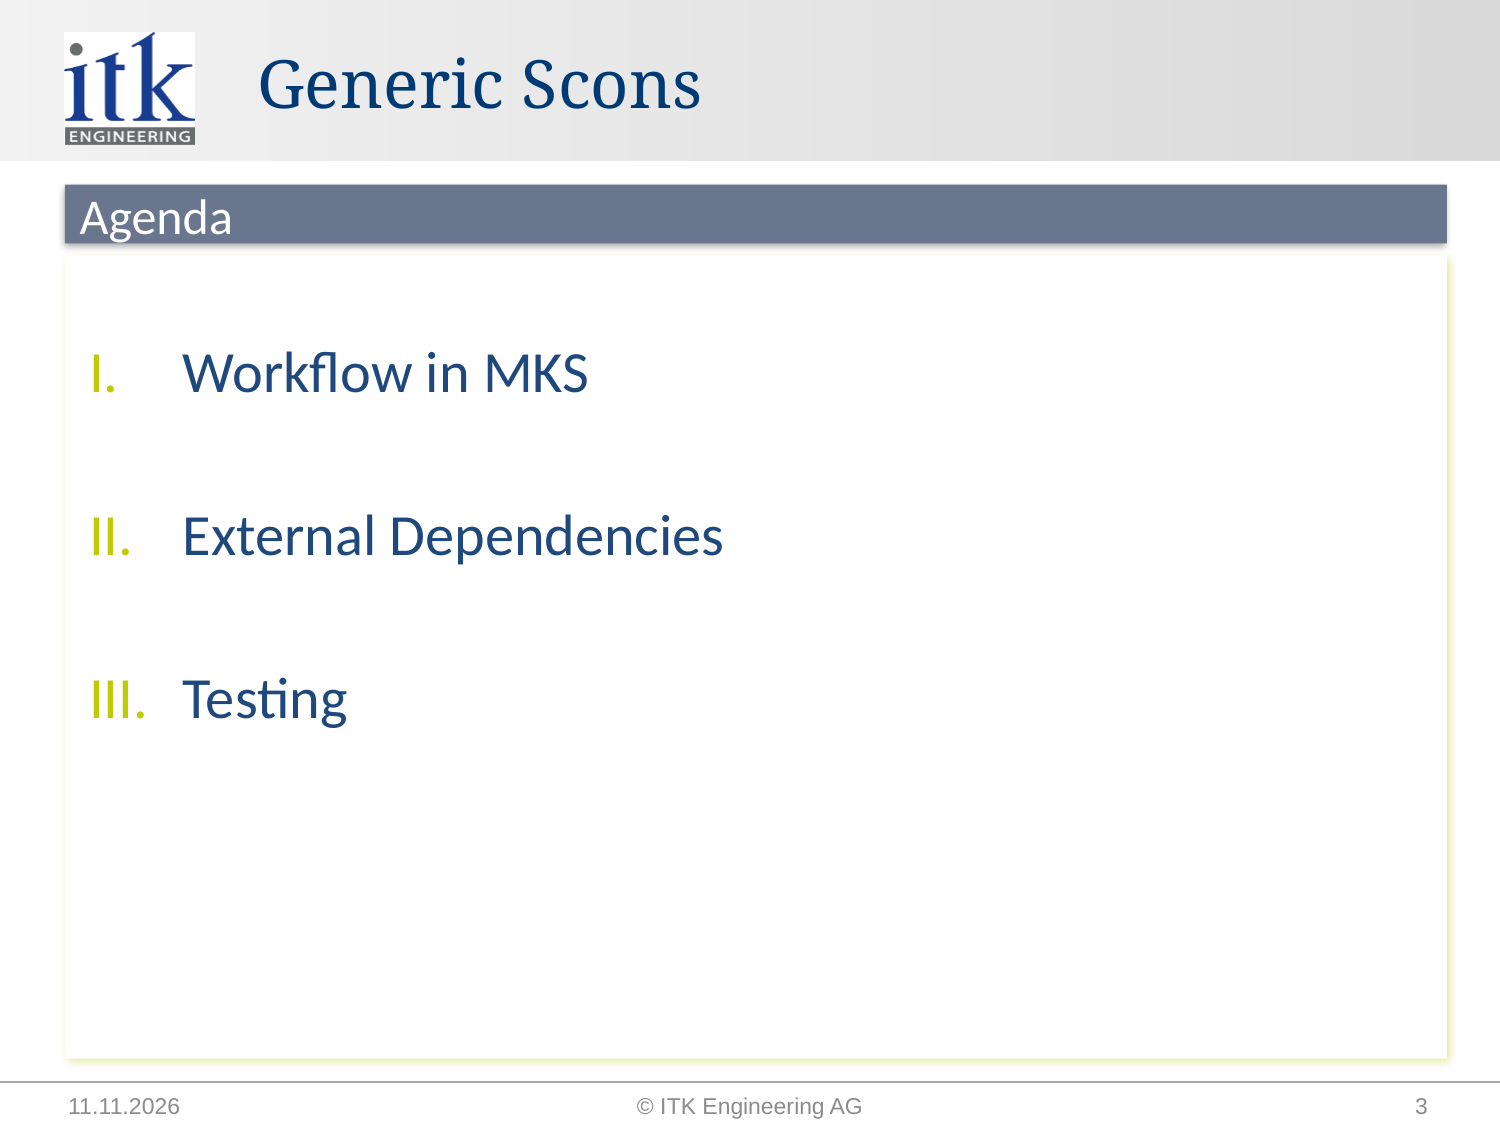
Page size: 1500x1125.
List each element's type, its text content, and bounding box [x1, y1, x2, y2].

picture [64, 32, 195, 145]
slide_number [53, 1075, 404, 1125]
list Agenda [63, 183, 1448, 245]
footer © ITK Engineering AG [512, 1075, 988, 1125]
title Generic Scons [242, 18, 1447, 145]
slide_number 3 [1092, 1075, 1443, 1125]
list Workflow in MKS External Dependencies Testing [64, 255, 1447, 1059]
